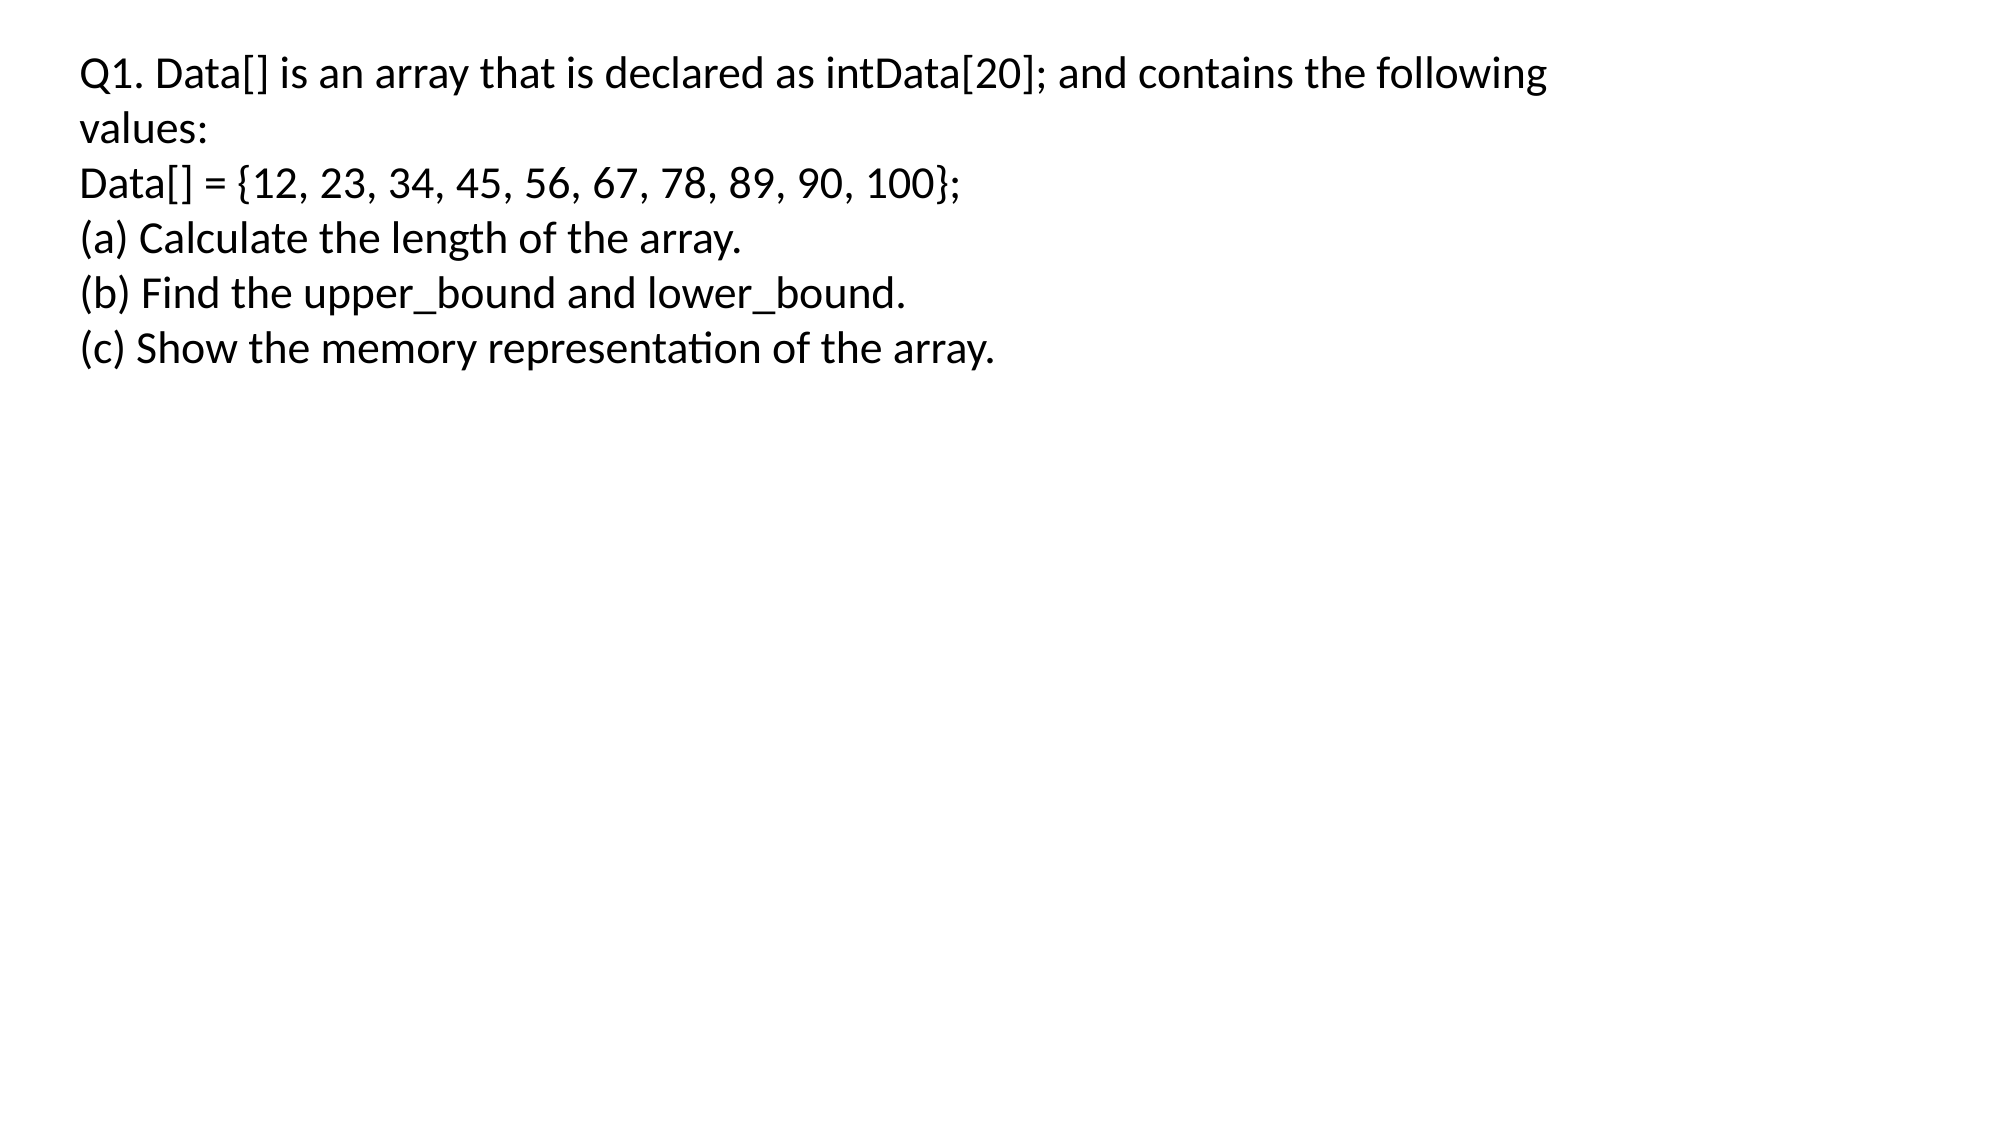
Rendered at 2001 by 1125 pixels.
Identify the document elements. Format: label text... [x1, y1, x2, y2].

text_box Q1. Data[] is an array that is declared as intData[20]; and contains the following values: Data[] = {12, 23, 34, 45, 56, 67, 78, 89, 90, 100}; (a) Calculate the length of the array. (b) Find the upper_bound and lower_bound. (c) Show the memory representation of the array. [64, 35, 1865, 380]
